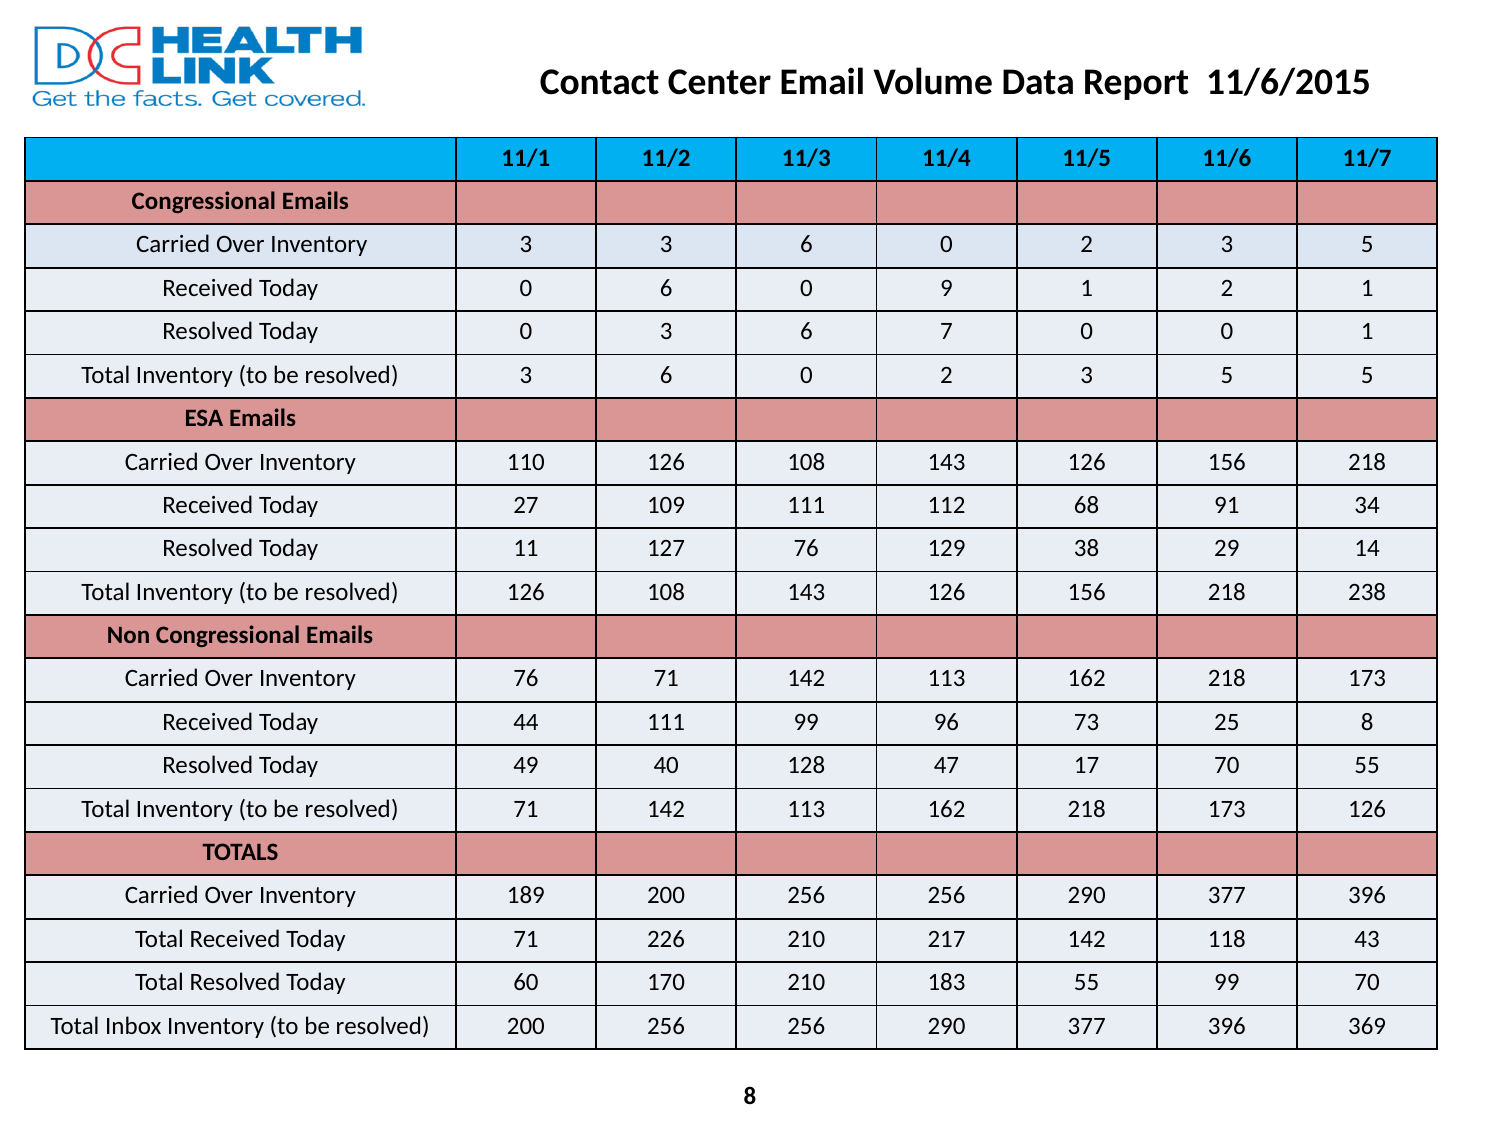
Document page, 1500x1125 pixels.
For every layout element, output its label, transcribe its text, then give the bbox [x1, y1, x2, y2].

table_cell 108 [737, 442, 876, 484]
table_cell [1018, 182, 1156, 223]
table_cell 6 [597, 269, 735, 310]
table_cell 156 [1158, 442, 1296, 484]
table_cell 183 [877, 963, 1016, 1005]
table_cell 99 [1158, 963, 1296, 1005]
table_cell 8 [1298, 703, 1436, 744]
table_cell 127 [597, 529, 735, 571]
table_cell 189 [457, 876, 595, 918]
table_cell 110 [457, 442, 595, 484]
table_cell [1298, 399, 1436, 440]
table_cell 173 [1298, 659, 1436, 701]
table_cell [1158, 616, 1296, 657]
table_cell Total Received Today [26, 920, 455, 961]
table_cell 11 [457, 529, 595, 571]
table_cell 6 [597, 355, 735, 397]
table_cell [1298, 616, 1436, 657]
table_cell [597, 616, 735, 657]
table_cell 290 [1018, 876, 1156, 918]
table_cell 43 [1298, 920, 1436, 961]
table_cell [457, 182, 595, 223]
table_cell [1298, 182, 1436, 223]
table_cell [1298, 833, 1436, 874]
table_cell [597, 399, 735, 440]
table_cell 377 [1158, 876, 1296, 918]
table_cell 0 [457, 269, 595, 310]
table_cell 14 [1298, 529, 1436, 571]
table_cell 34 [1298, 486, 1436, 527]
table_cell 71 [457, 920, 595, 961]
table_cell Non Congressional Emails [26, 616, 455, 657]
table_cell Carried Over Inventory [26, 876, 455, 918]
table_cell 96 [877, 703, 1016, 744]
table_cell 3 [457, 355, 595, 397]
table_cell 40 [597, 746, 735, 788]
table_cell 112 [877, 486, 1016, 527]
table_cell 369 [1298, 1006, 1436, 1048]
table_cell Congressional Emails [26, 182, 455, 223]
table_cell 218 [1158, 659, 1296, 701]
table_cell 2 [877, 355, 1016, 397]
table_cell [1018, 833, 1156, 874]
table_cell 217 [877, 920, 1016, 961]
text_box Contact Center Email Volume Data Report 11/6/2015 [524, 49, 1488, 110]
table_cell 143 [737, 572, 876, 614]
table_cell Carried Over Inventory [26, 225, 455, 267]
table_cell 0 [1158, 312, 1296, 354]
table_header 11/7 [1298, 138, 1436, 180]
table_cell [457, 399, 595, 440]
table_cell [1018, 399, 1156, 440]
table_cell TOTALS [26, 833, 455, 874]
table_cell 0 [737, 269, 876, 310]
table_cell 0 [877, 225, 1016, 267]
table_cell [1158, 182, 1296, 223]
table_cell 47 [877, 746, 1016, 788]
table_cell 113 [877, 659, 1016, 701]
table_cell 113 [737, 789, 876, 831]
table_header 11/6 [1158, 138, 1296, 180]
table_cell 238 [1298, 572, 1436, 614]
table_cell 60 [457, 963, 595, 1005]
table_cell Total Inventory (to be resolved) [26, 572, 455, 614]
table_cell 27 [457, 486, 595, 527]
table_cell 71 [597, 659, 735, 701]
table_cell 162 [1018, 659, 1156, 701]
table_cell 218 [1298, 442, 1436, 484]
table_cell 3 [1018, 355, 1156, 397]
table_header 11/1 [457, 138, 595, 180]
table_cell 91 [1158, 486, 1296, 527]
table_cell 218 [1158, 572, 1296, 614]
table_cell 17 [1018, 746, 1156, 788]
table_cell [1018, 616, 1156, 657]
table_cell 55 [1018, 963, 1156, 1005]
table_cell Received Today [26, 486, 455, 527]
table_cell 142 [737, 659, 876, 701]
table_cell 76 [457, 659, 595, 701]
table_cell 377 [1018, 1006, 1156, 1048]
table_cell 170 [597, 963, 735, 1005]
table_cell Received Today [26, 703, 455, 744]
table_cell Total Inventory (to be resolved) [26, 789, 455, 831]
table_cell 44 [457, 703, 595, 744]
table_cell Total Inventory (to be resolved) [26, 355, 455, 397]
footer 8 [512, 1065, 988, 1125]
table_cell [1158, 399, 1296, 440]
table_cell [877, 182, 1016, 223]
table_cell Total Inbox Inventory (to be resolved) [26, 1006, 455, 1048]
table_cell 71 [457, 789, 595, 831]
table_cell 6 [737, 225, 876, 267]
table_cell 2 [1018, 225, 1156, 267]
table_cell 7 [877, 312, 1016, 354]
table_cell [457, 616, 595, 657]
table_cell 1 [1298, 269, 1436, 310]
table_cell 210 [737, 920, 876, 961]
table_cell 111 [597, 703, 735, 744]
table_header 11/2 [597, 138, 735, 180]
table_header 11/3 [737, 138, 876, 180]
table_cell 76 [737, 529, 876, 571]
table_cell 256 [597, 1006, 735, 1048]
table_cell 156 [1018, 572, 1156, 614]
table_cell [1158, 833, 1296, 874]
table_cell [877, 833, 1016, 874]
table_cell 3 [597, 225, 735, 267]
table_cell 256 [737, 876, 876, 918]
table_cell 396 [1298, 876, 1436, 918]
table_cell 0 [457, 312, 595, 354]
table_cell 129 [877, 529, 1016, 571]
table_cell [877, 616, 1016, 657]
table_cell 3 [597, 312, 735, 354]
table_cell 108 [597, 572, 735, 614]
table_cell [737, 182, 876, 223]
table_cell 126 [597, 442, 735, 484]
table_cell 126 [457, 572, 595, 614]
table_cell Received Today [26, 269, 455, 310]
table_cell 256 [737, 1006, 876, 1048]
table_cell 109 [597, 486, 735, 527]
table_cell Carried Over Inventory [26, 442, 455, 484]
table_cell Resolved Today [26, 746, 455, 788]
table_cell Carried Over Inventory [26, 659, 455, 701]
table_cell 226 [597, 920, 735, 961]
table_cell 162 [877, 789, 1016, 831]
table_cell 9 [877, 269, 1016, 310]
table_cell 99 [737, 703, 876, 744]
table_header 11/5 [1018, 138, 1156, 180]
table_cell 25 [1158, 703, 1296, 744]
table_cell [737, 833, 876, 874]
table_cell Total Resolved Today [26, 963, 455, 1005]
picture [2, 14, 386, 115]
table_cell 126 [1298, 789, 1436, 831]
table_cell 142 [1018, 920, 1156, 961]
table_cell 256 [877, 876, 1016, 918]
table_cell 73 [1018, 703, 1156, 744]
table_cell 173 [1158, 789, 1296, 831]
table_cell 70 [1298, 963, 1436, 1005]
table_cell 0 [1018, 312, 1156, 354]
table_cell 55 [1298, 746, 1436, 788]
table_cell 210 [737, 963, 876, 1005]
table_cell [737, 399, 876, 440]
table_cell 49 [457, 746, 595, 788]
table_cell 1 [1298, 312, 1436, 354]
table_cell [457, 833, 595, 874]
table_cell 68 [1018, 486, 1156, 527]
table_cell 118 [1158, 920, 1296, 961]
table_cell 3 [1158, 225, 1296, 267]
table_cell ESA Emails [26, 399, 455, 440]
table_cell 200 [597, 876, 735, 918]
table_cell 0 [737, 355, 876, 397]
table_cell 142 [597, 789, 735, 831]
table_cell 290 [877, 1006, 1016, 1048]
table_cell Resolved Today [26, 312, 455, 354]
table_cell 6 [737, 312, 876, 354]
table_header [26, 138, 455, 180]
table_cell 38 [1018, 529, 1156, 571]
table_cell 143 [877, 442, 1016, 484]
table_cell 126 [1018, 442, 1156, 484]
table_cell 1 [1018, 269, 1156, 310]
table_cell [597, 833, 735, 874]
table_cell 126 [877, 572, 1016, 614]
table_cell 29 [1158, 529, 1296, 571]
table_cell Resolved Today [26, 529, 455, 571]
table_cell 2 [1158, 269, 1296, 310]
table_cell 3 [457, 225, 595, 267]
table_cell [877, 399, 1016, 440]
table_cell 5 [1298, 225, 1436, 267]
table_cell 5 [1298, 355, 1436, 397]
table_header 11/4 [877, 138, 1016, 180]
table_cell 200 [457, 1006, 595, 1048]
table_cell 111 [737, 486, 876, 527]
table_cell 5 [1158, 355, 1296, 397]
table_cell [737, 616, 876, 657]
table_cell 396 [1158, 1006, 1296, 1048]
table_cell 218 [1018, 789, 1156, 831]
table_cell 128 [737, 746, 876, 788]
table_cell [597, 182, 735, 223]
table_cell 70 [1158, 746, 1296, 788]
